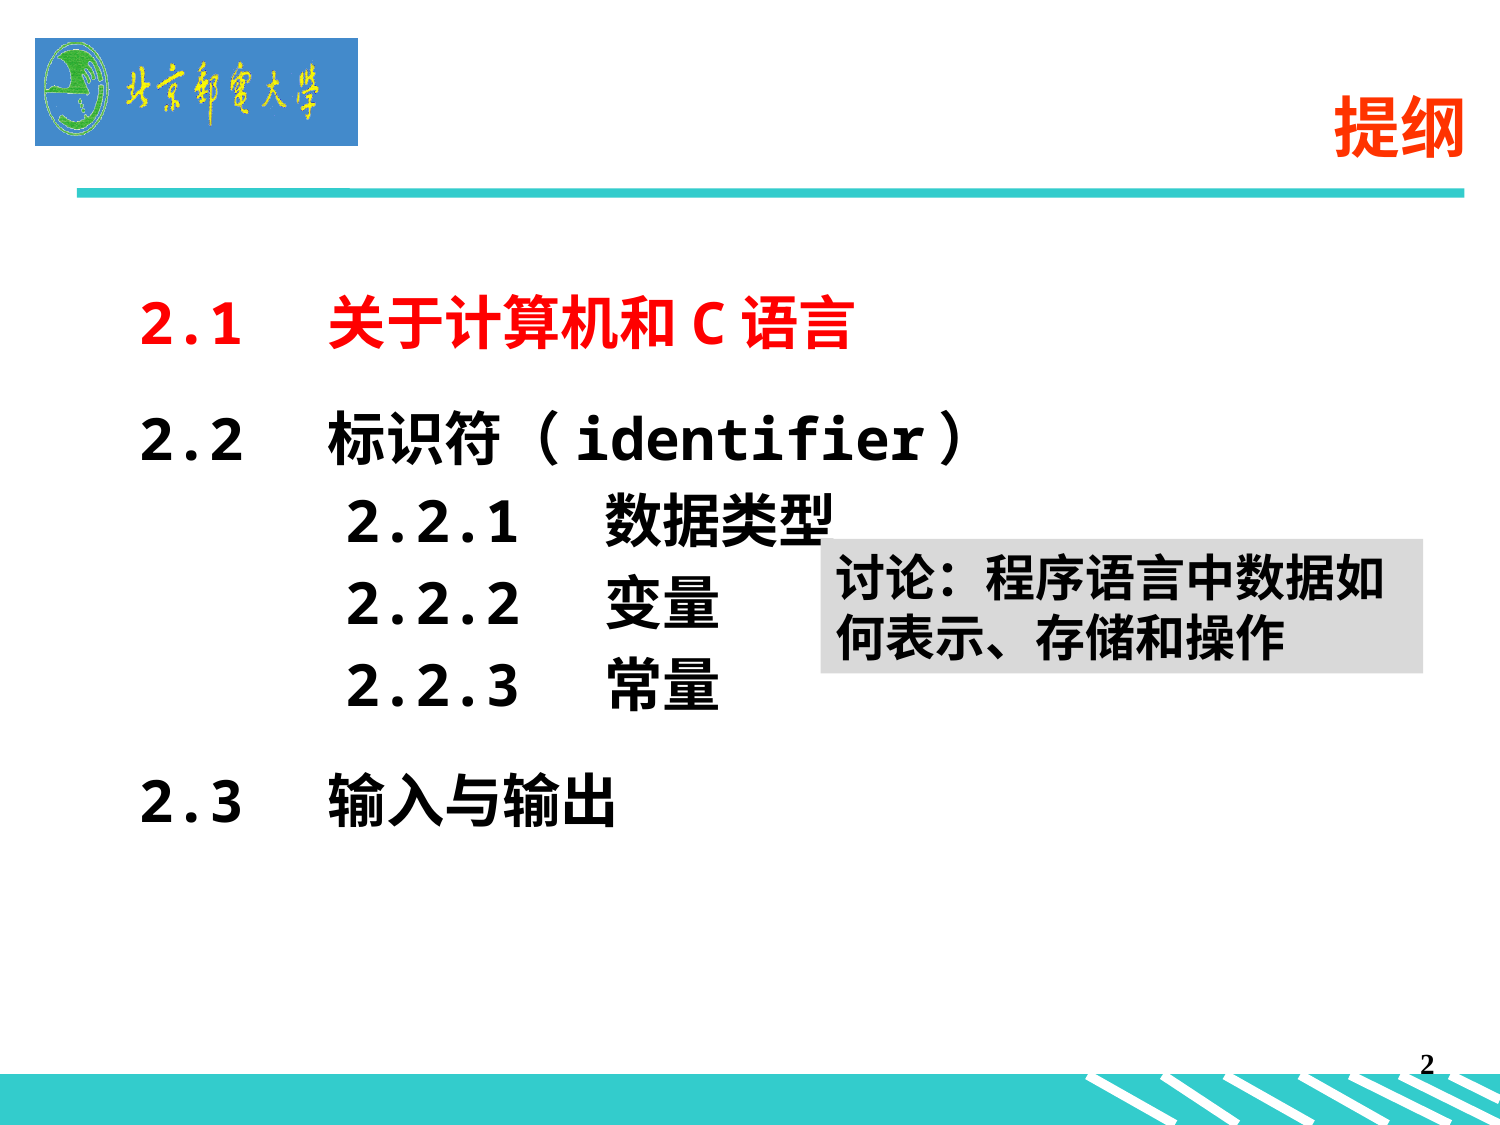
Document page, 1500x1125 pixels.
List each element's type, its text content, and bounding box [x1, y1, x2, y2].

slide_number 2 [1137, 1037, 1451, 1113]
list 2.1 关于计算机和C语言 2.2 标识符（identifier） 2.2.1 数据类型 2.2.2 变量 2.2.3 常量 2.3 输入与输出 [123, 243, 1400, 919]
title 提纲 [207, 66, 1483, 185]
text_box 讨论：程序语言中数据如何表示、存储和操作 [820, 538, 1424, 674]
picture [34, 37, 358, 146]
